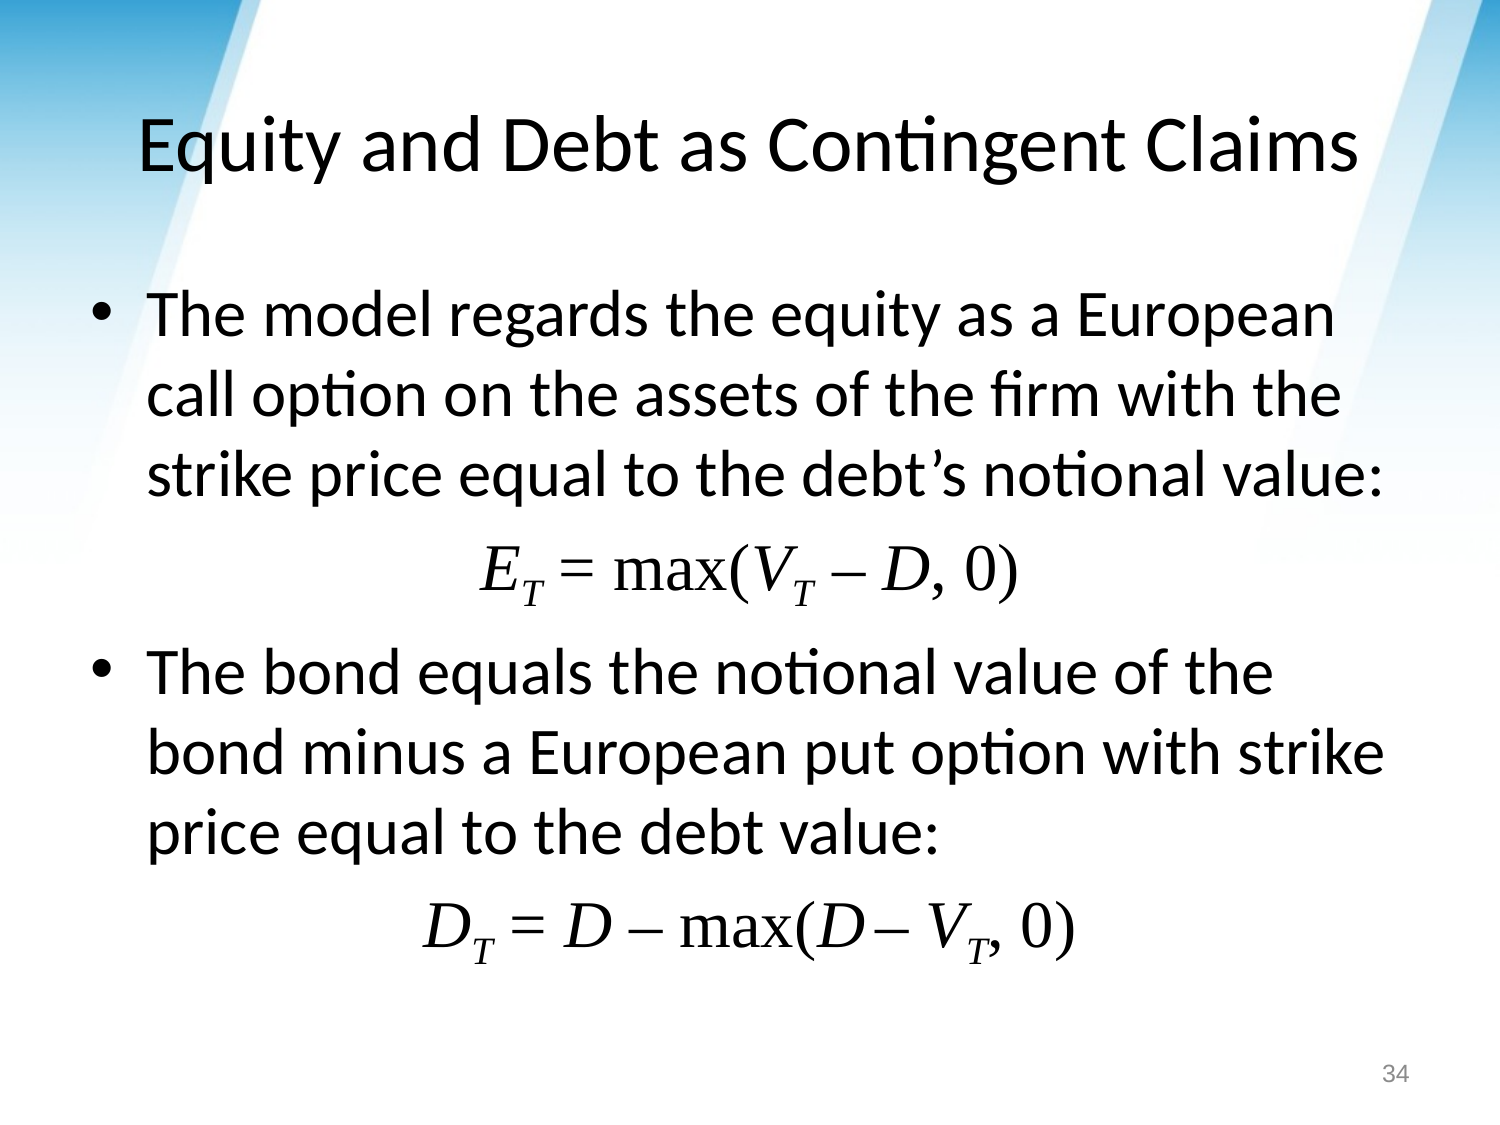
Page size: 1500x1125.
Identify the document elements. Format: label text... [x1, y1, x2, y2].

title Equity and Debt as Contingent Claims [75, 45, 1425, 233]
picture [0, 0, 1500, 771]
slide_number 34 [1074, 1042, 1425, 1103]
list The model regards the equity as a European call option on the assets of the firm with the strike price equal to the debt’s notional value: ET = max(VT – D, 0) The bond equals the notional value of the bond minus a European put option with strike price equal to the debt value: DT = D – max(D – VT, 0) [75, 262, 1425, 1005]
